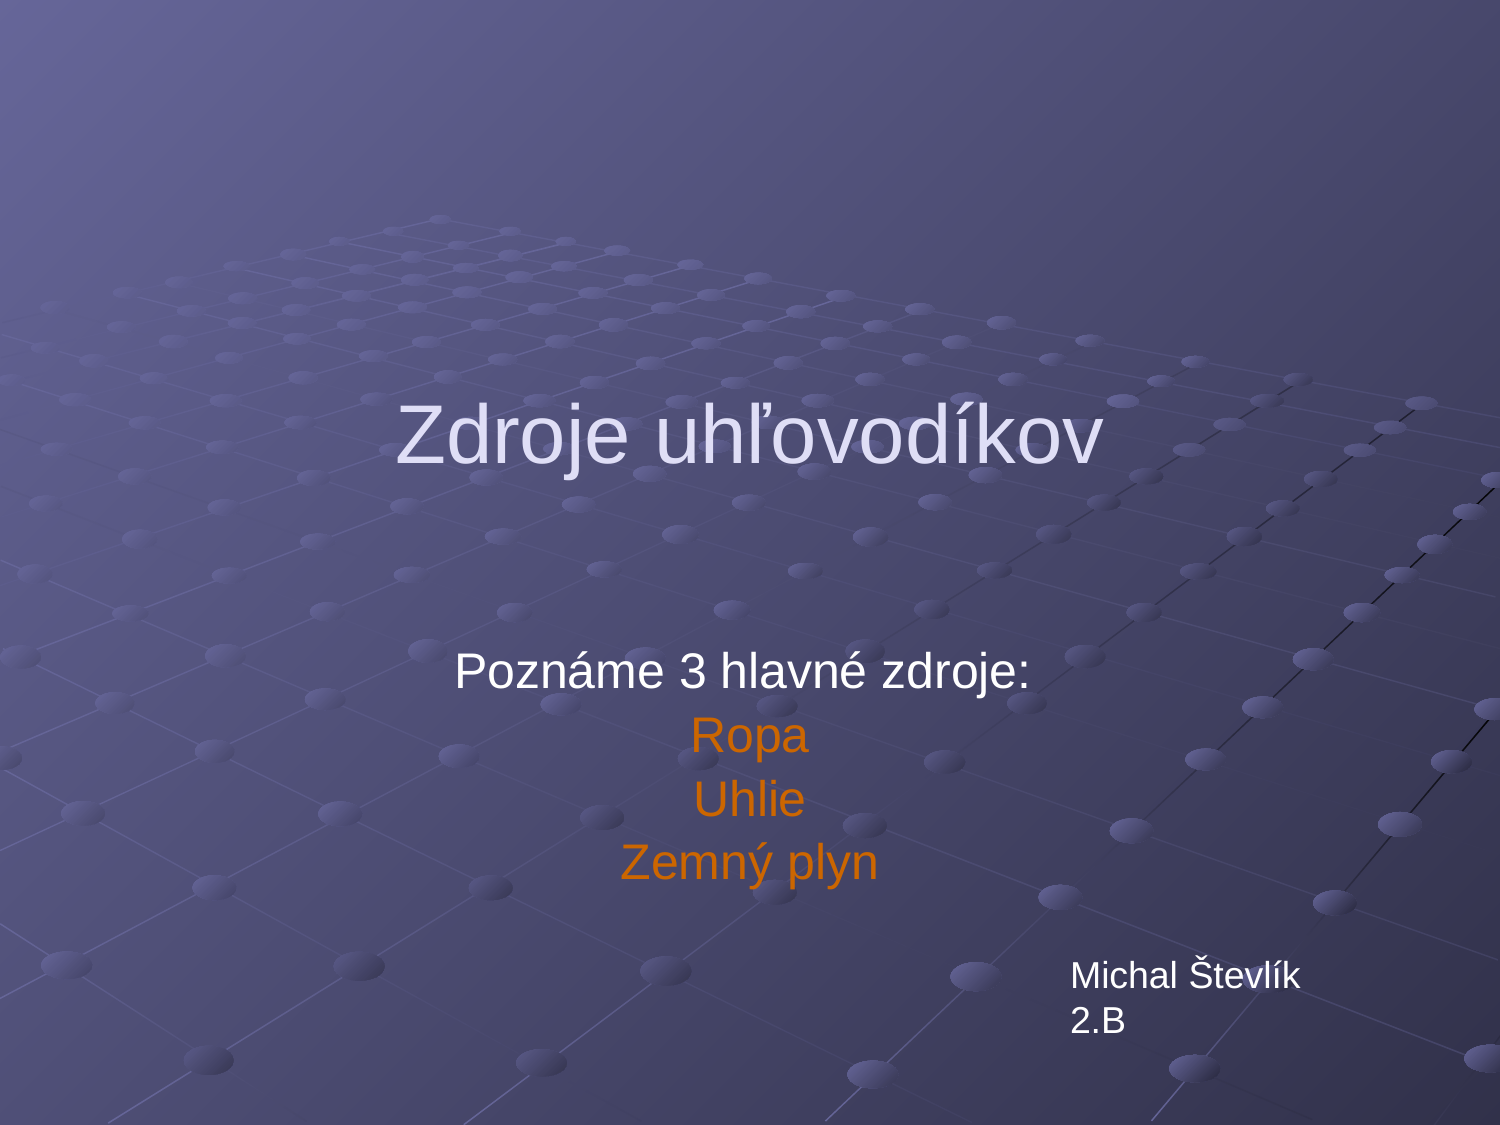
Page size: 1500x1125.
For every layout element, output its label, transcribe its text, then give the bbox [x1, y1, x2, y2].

subtitle Poznáme 3 hlavné zdroje: Ropa Uhlie Zemný plyn [224, 637, 1276, 926]
text_box Michal Števlík 2.B [1055, 943, 1317, 1049]
title Zdroje uhľovodíkov [112, 302, 1388, 588]
